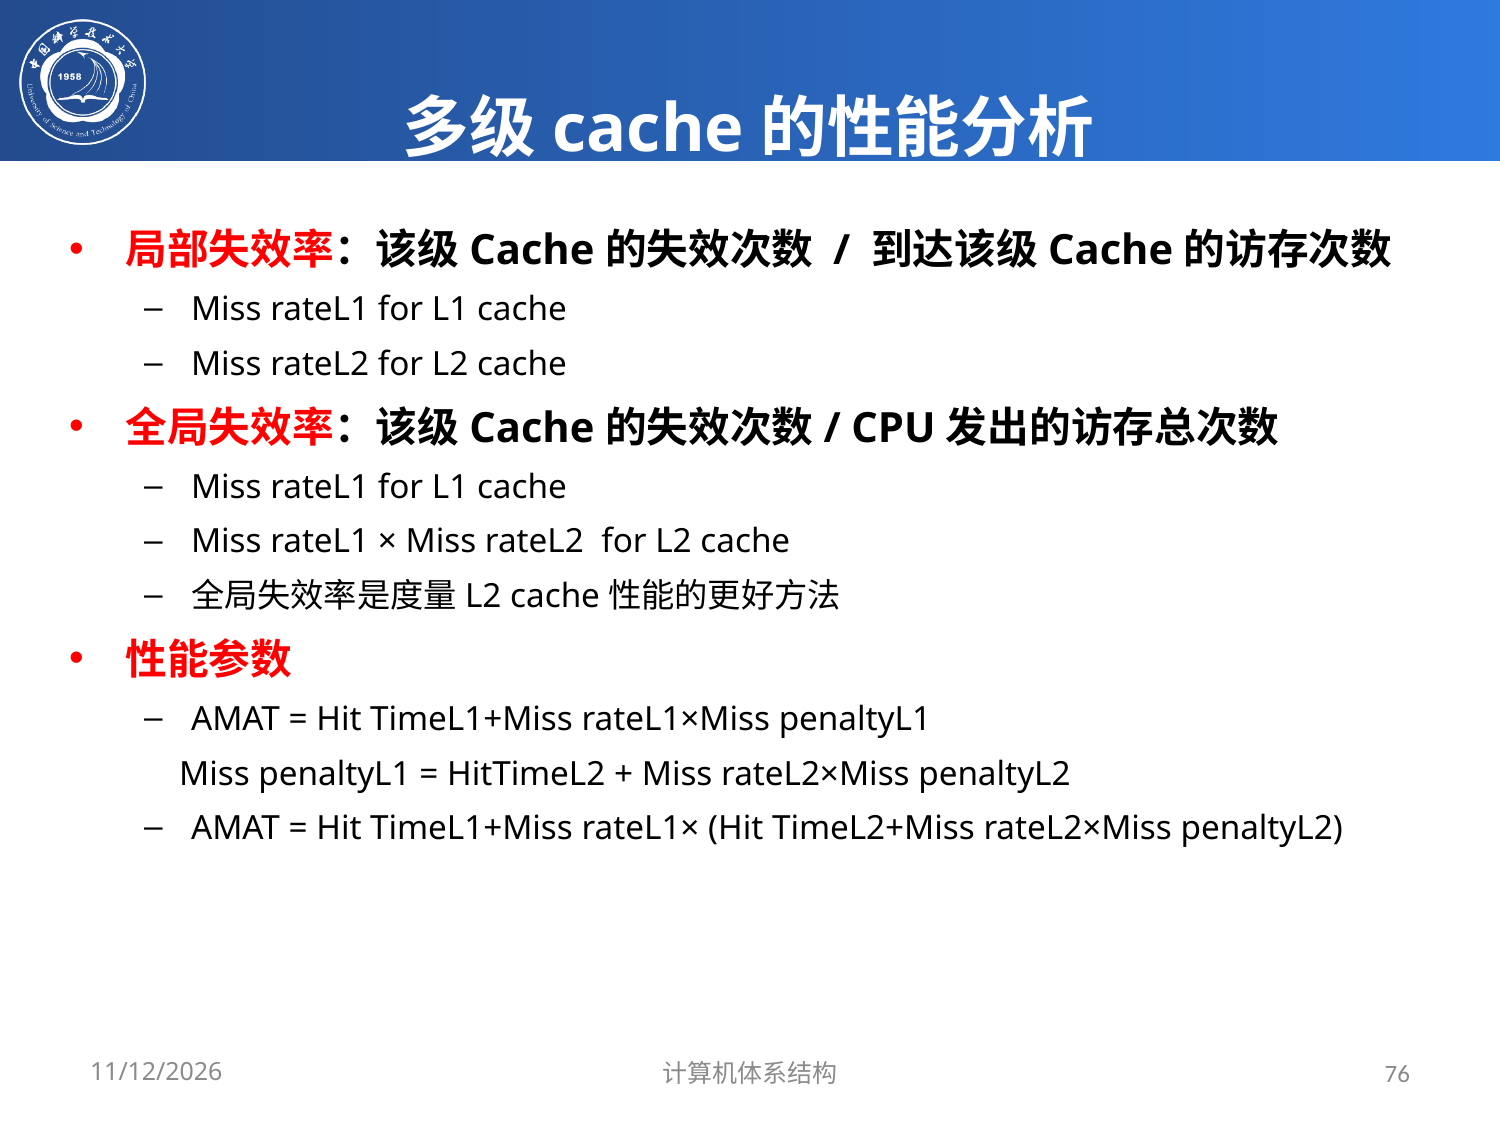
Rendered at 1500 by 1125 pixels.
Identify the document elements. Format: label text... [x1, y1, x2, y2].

title 多级cache的性能分析 [54, 59, 1443, 191]
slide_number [75, 1042, 425, 1103]
slide_number 76 [1074, 1042, 1425, 1103]
list 局部失效率：该级Cache的失效次数 / 到达该级Cache的访存次数 Miss rateL1 for L1 cache Miss rateL2 for L2 cache 全局失效率：该级Cache的失效次数/ CPU发出的访存总次数 Miss rateL1 for L1 cache Miss rateL1 × Miss rateL2 for L2 cache 全局失效率是度量L2 cache性能的更好方法 性能参数 AMAT = Hit TimeL1+Miss rateL1×Miss penaltyL1 Miss penaltyL1 = HitTimeL2 + Miss rateL2×Miss penaltyL2 AMAT = Hit TimeL1+Miss rateL1× (Hit TimeL2+Miss rateL2×Miss penaltyL2) [54, 205, 1443, 1014]
footer 计算机体系结构 [512, 1042, 988, 1103]
picture [19, 19, 146, 145]
